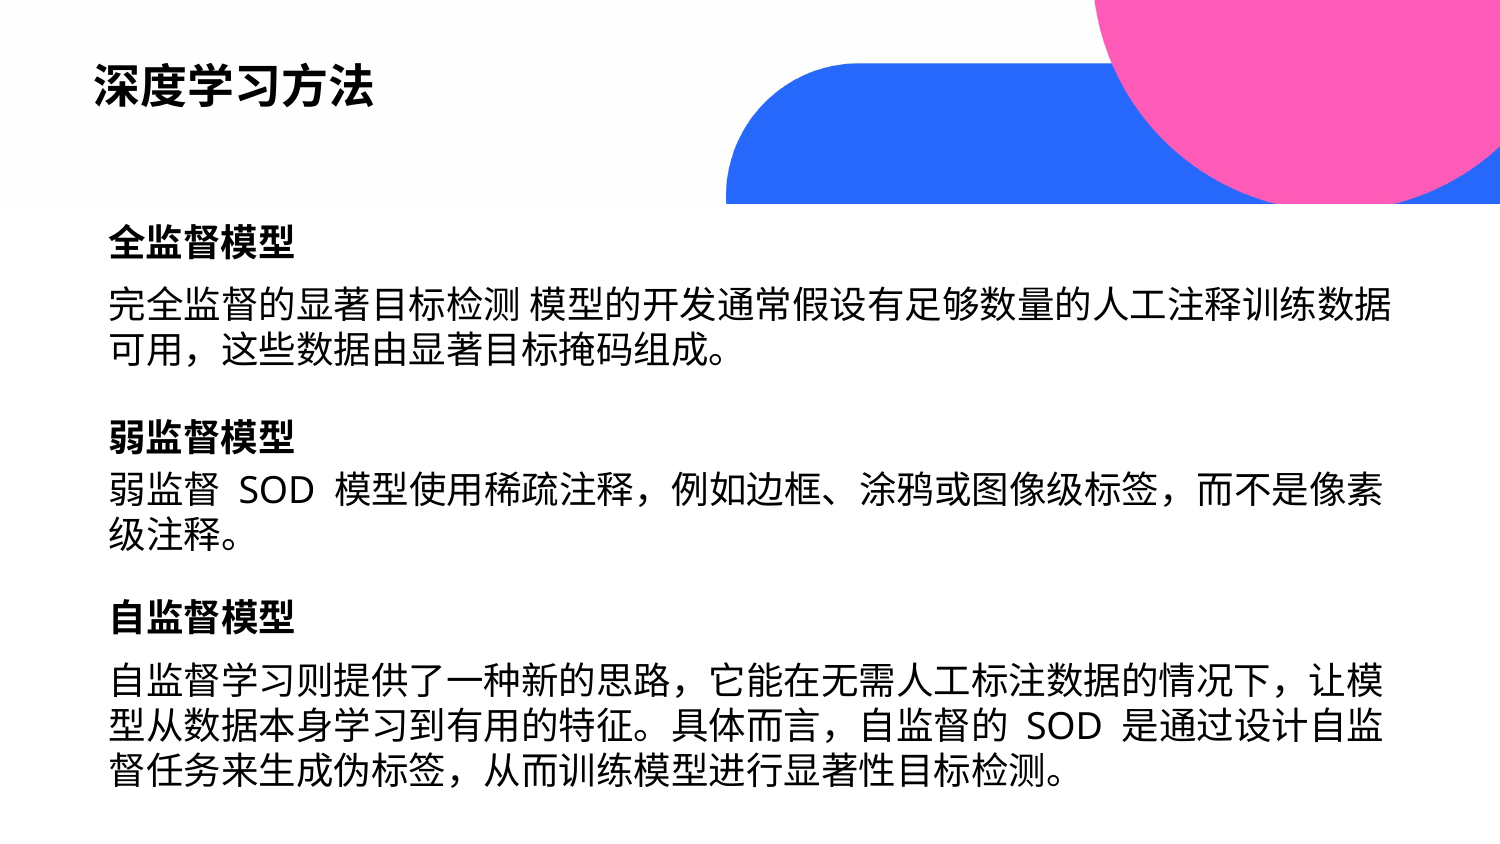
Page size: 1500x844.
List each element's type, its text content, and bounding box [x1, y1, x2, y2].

text_box 弱监督 SOD 模型使用稀疏注释，例如边框、涂鸦或图像级标签，而不是像素级注释。 [93, 458, 1429, 563]
picture [0, 0, 1500, 204]
text_box 自监督学习则提供了一种新的思路，它能在无需人工标注数据的情况下，让模型从数据本身学习到有用的特征。具体而言，自监督的 SOD 是通过设计自监督任务来生成伪标签，从而训练模型进行显著性目标检测。 [93, 649, 1407, 800]
text_box 全监督模型 [93, 211, 844, 271]
text_box 弱监督模型 [93, 406, 844, 458]
text_box 完全监督的显著目标检测 模型的开发通常假设有足够数量的人工注释训练数据可用，这些数据由显著目标掩码组成。 [93, 273, 1429, 379]
text_box 自监督模型 [93, 587, 511, 647]
